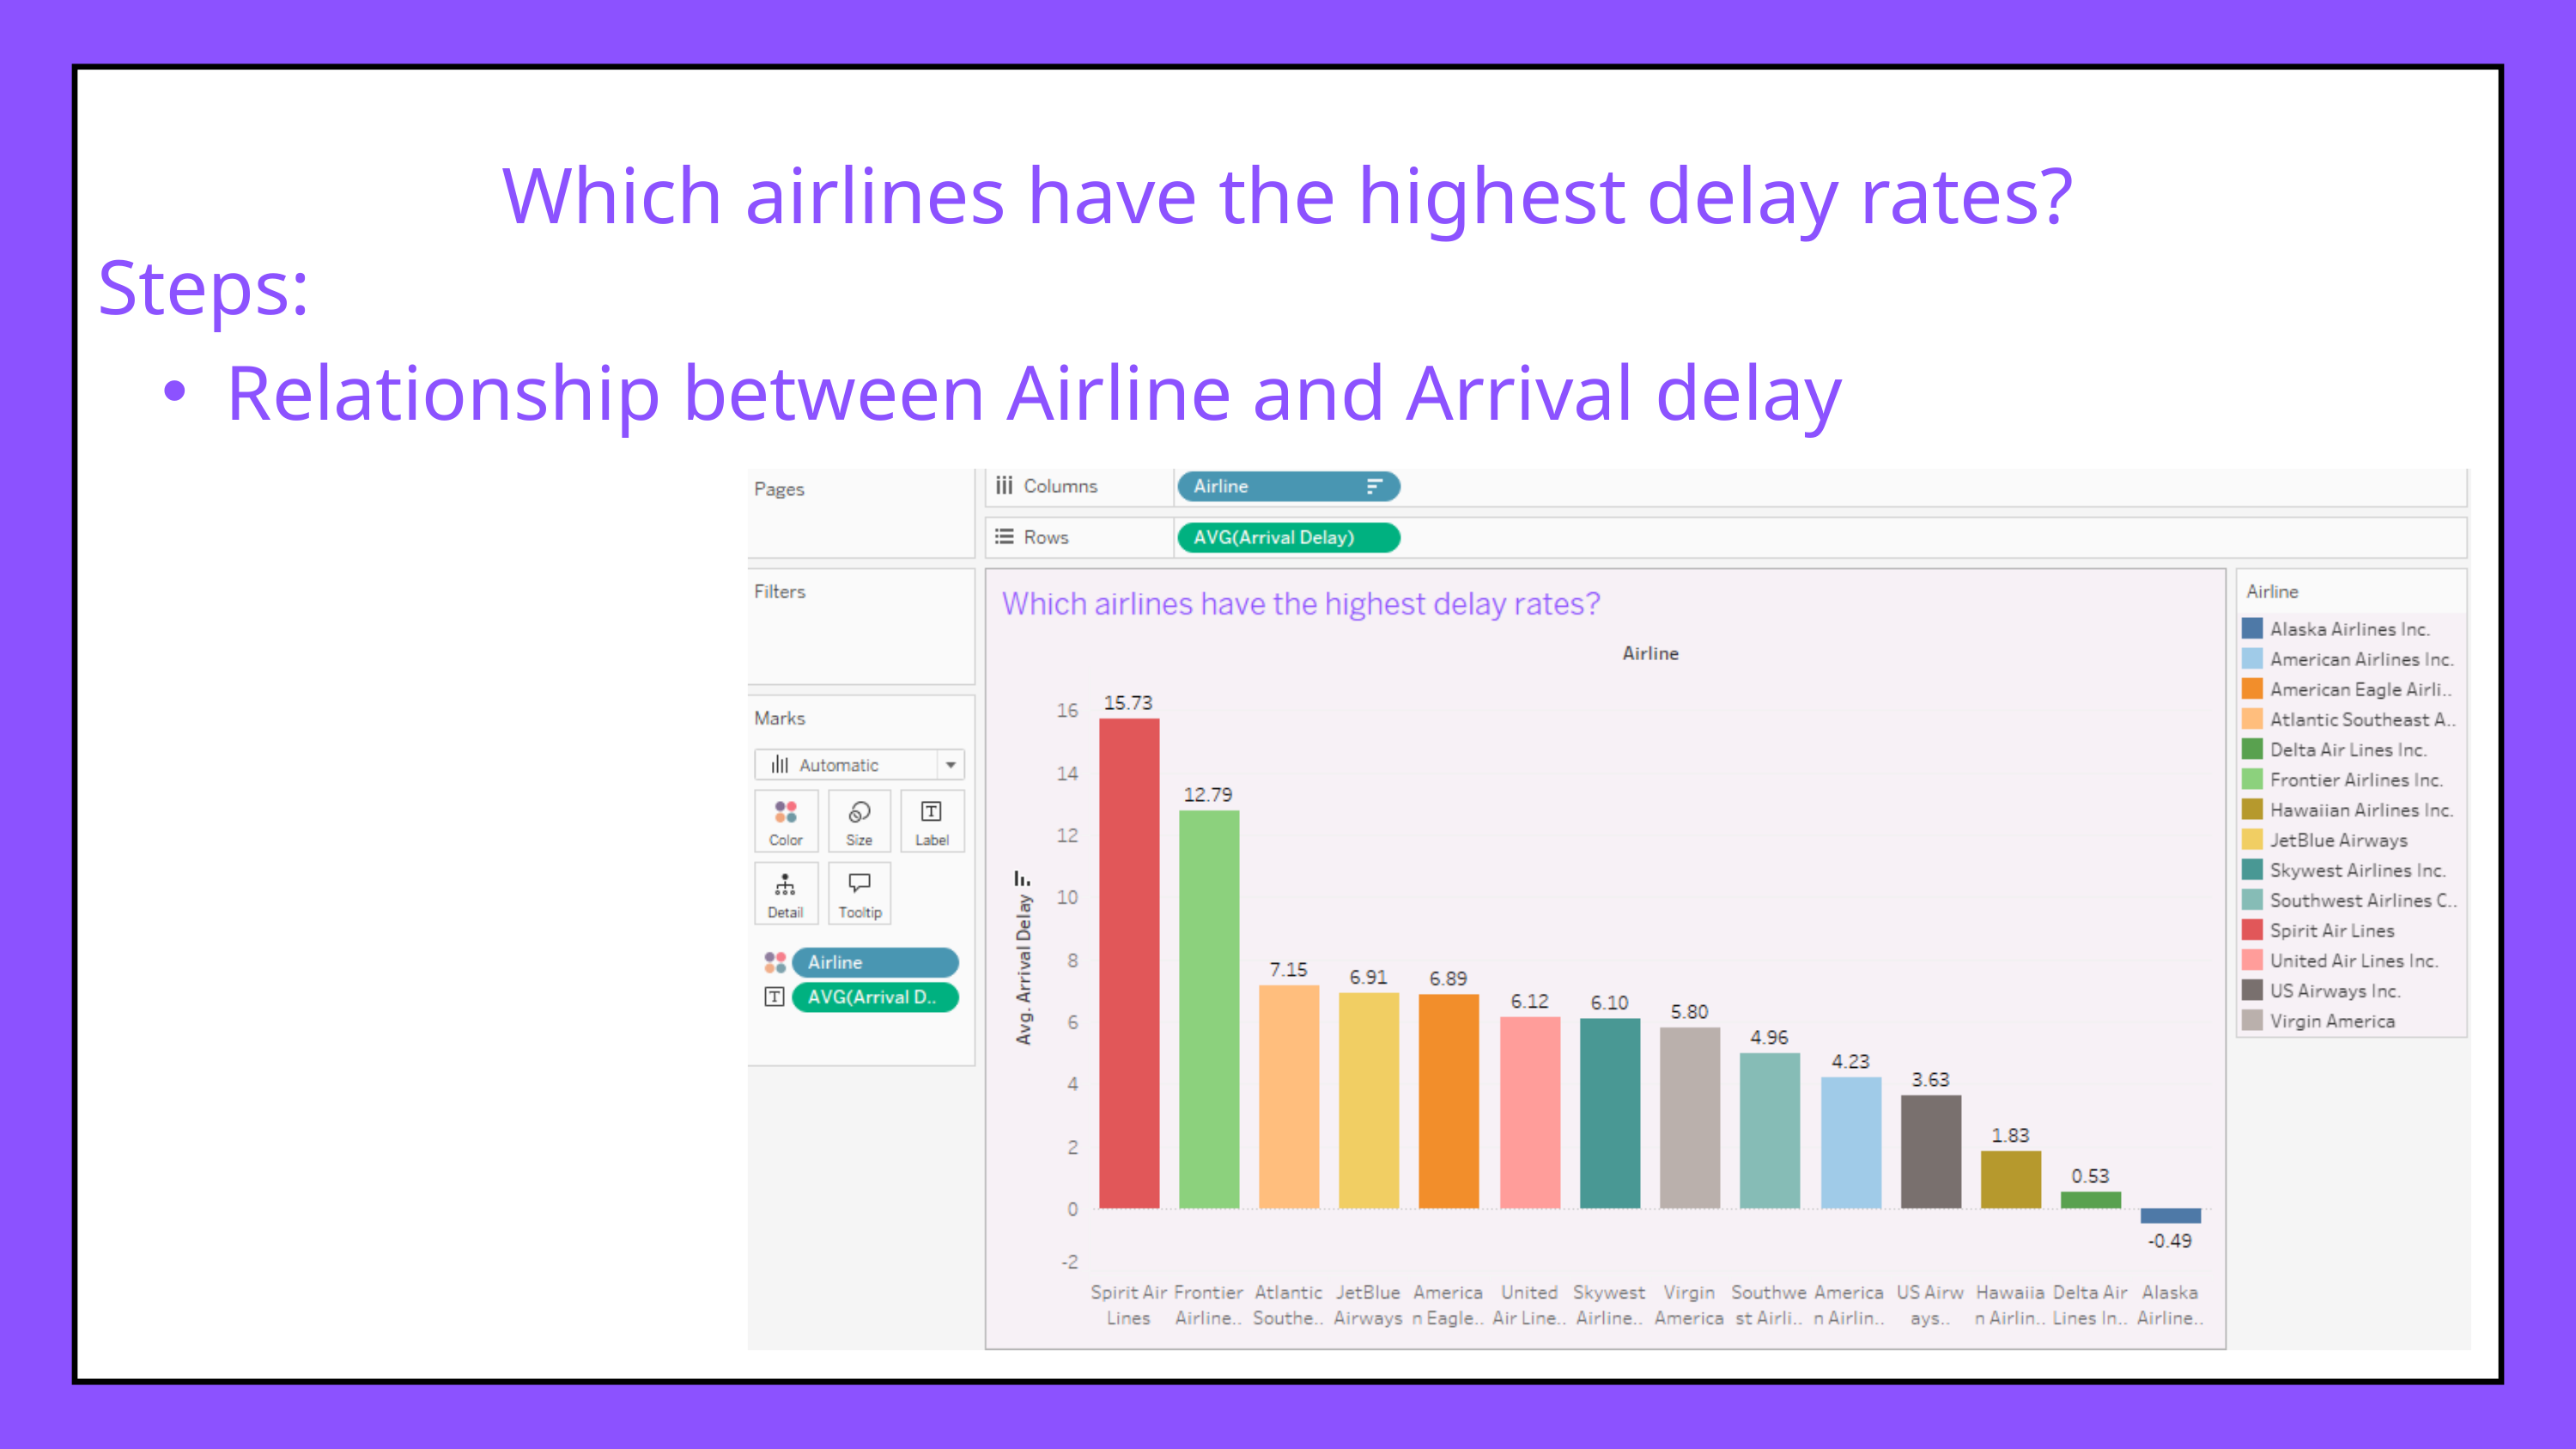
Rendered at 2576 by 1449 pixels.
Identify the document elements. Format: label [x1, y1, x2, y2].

text_box [71, 64, 2505, 1385]
